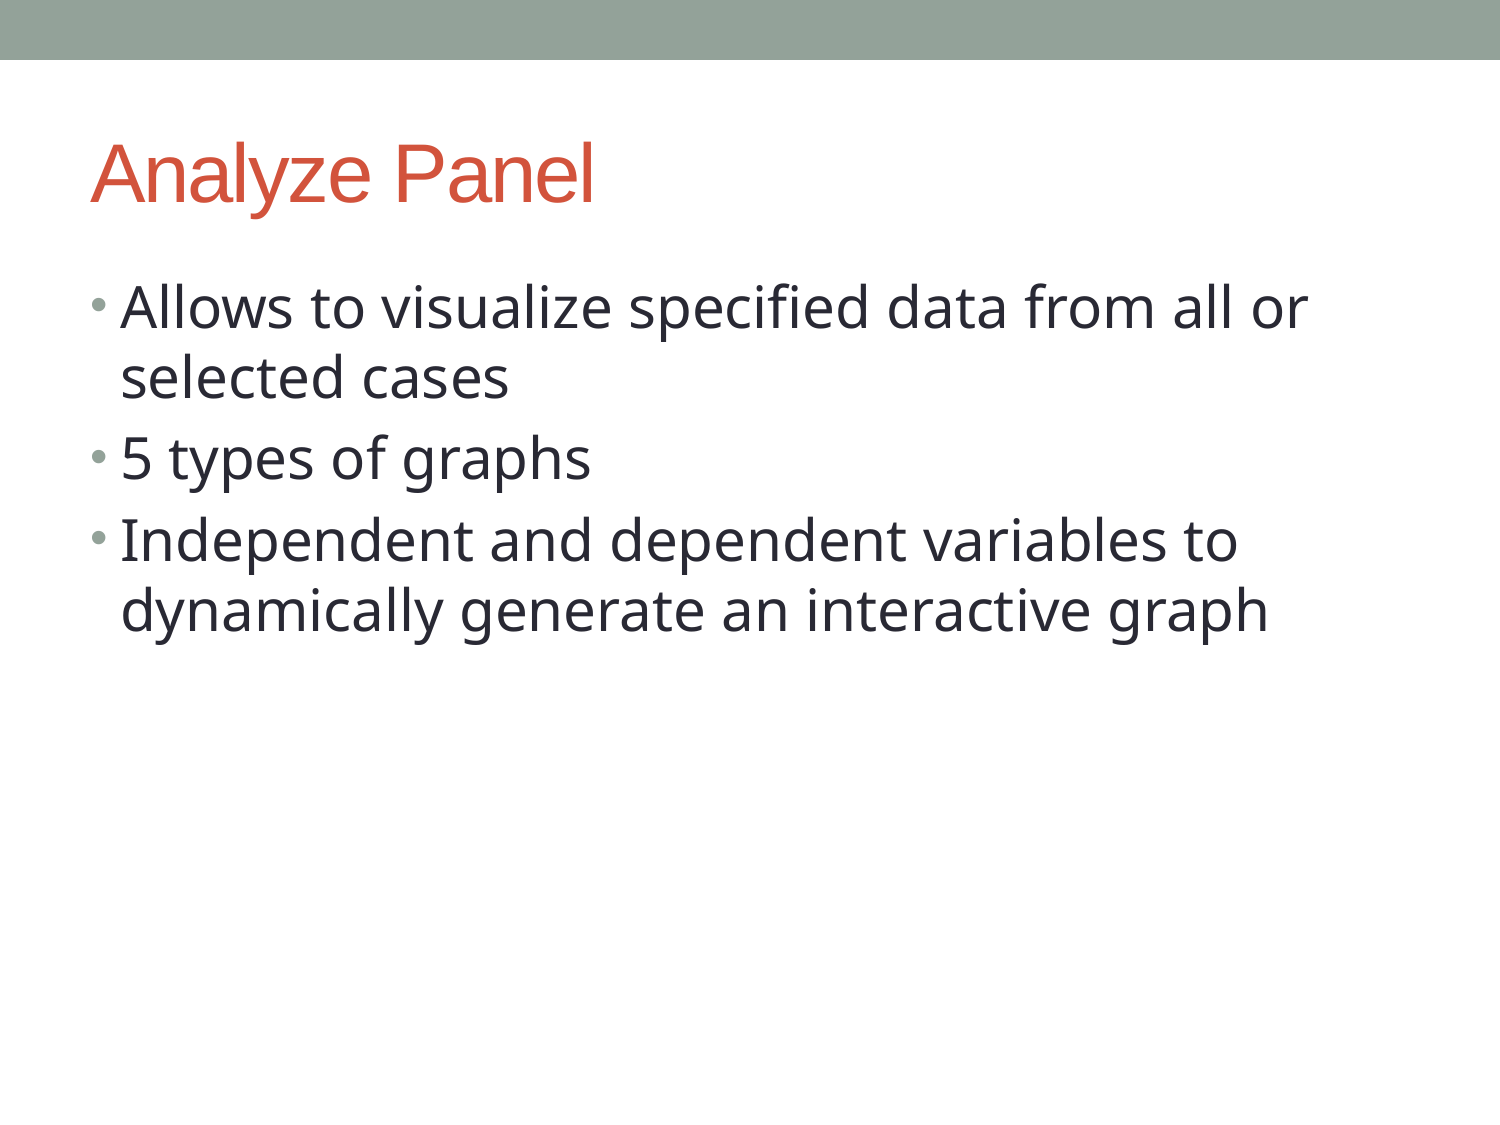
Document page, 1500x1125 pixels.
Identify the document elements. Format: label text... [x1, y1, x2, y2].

list Allows to visualize specified data from all or selected cases 5 types of graphs Independent and dependent variables to dynamically generate an interactive graph [75, 262, 1425, 1063]
title Analyze Panel [75, 87, 1425, 250]
